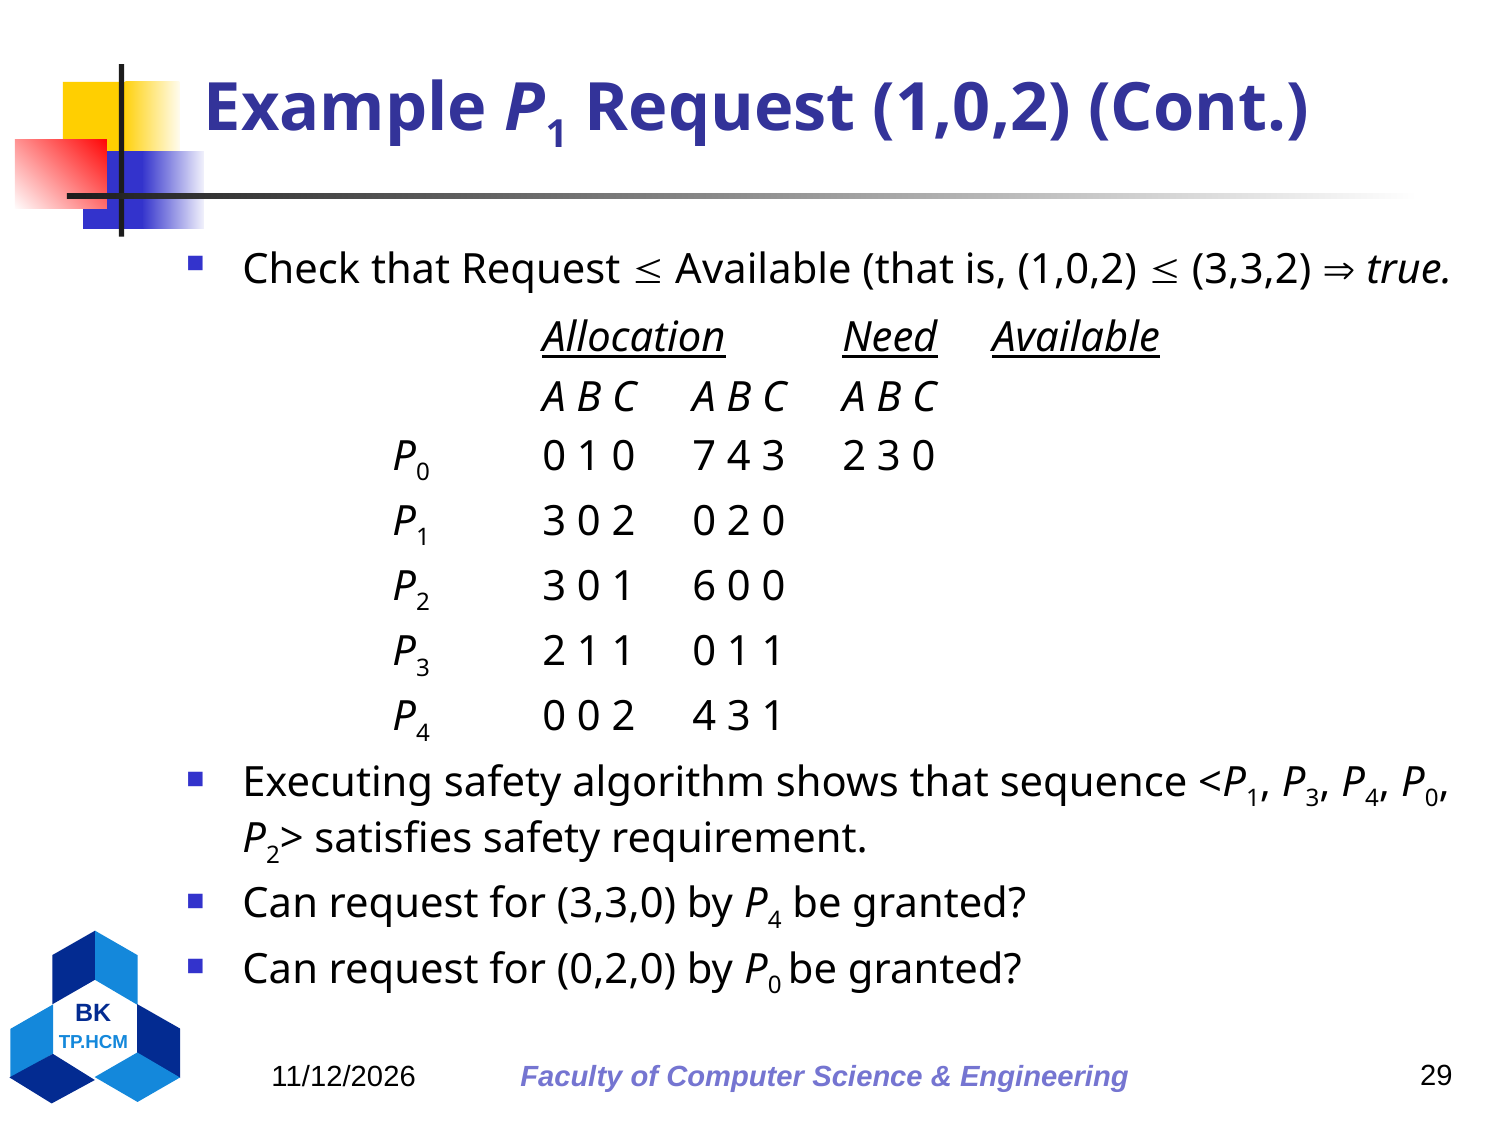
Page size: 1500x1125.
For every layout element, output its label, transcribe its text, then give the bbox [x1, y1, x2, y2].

slide_number 29-Sep-16 [237, 1024, 451, 1101]
list Check that Request  Available (that is, (1,0,2)  (3,3,2)  true. Allocation Need Available A B C A B C A B C P0 0 1 0 7 4 3 2 3 0 P1 3 0 2 0 2 0 P2 3 0 1 6 0 0 P3 2 1 1 0 1 1 P4 0 0 2 4 3 1 Executing safety algorithm shows that sequence <P1, P3, P4, P0, P2> satisfies safety requirement. Can request for (3,3,0) by P4 be granted? Can request for (0,2,0) by P0 be granted? [171, 234, 1469, 1040]
slide_number 29 [1249, 1023, 1468, 1100]
footer Faculty of Computer Science & Engineering [462, 1049, 1188, 1101]
title Example P1 Request (1,0,2) (Cont.) [188, 35, 1468, 163]
